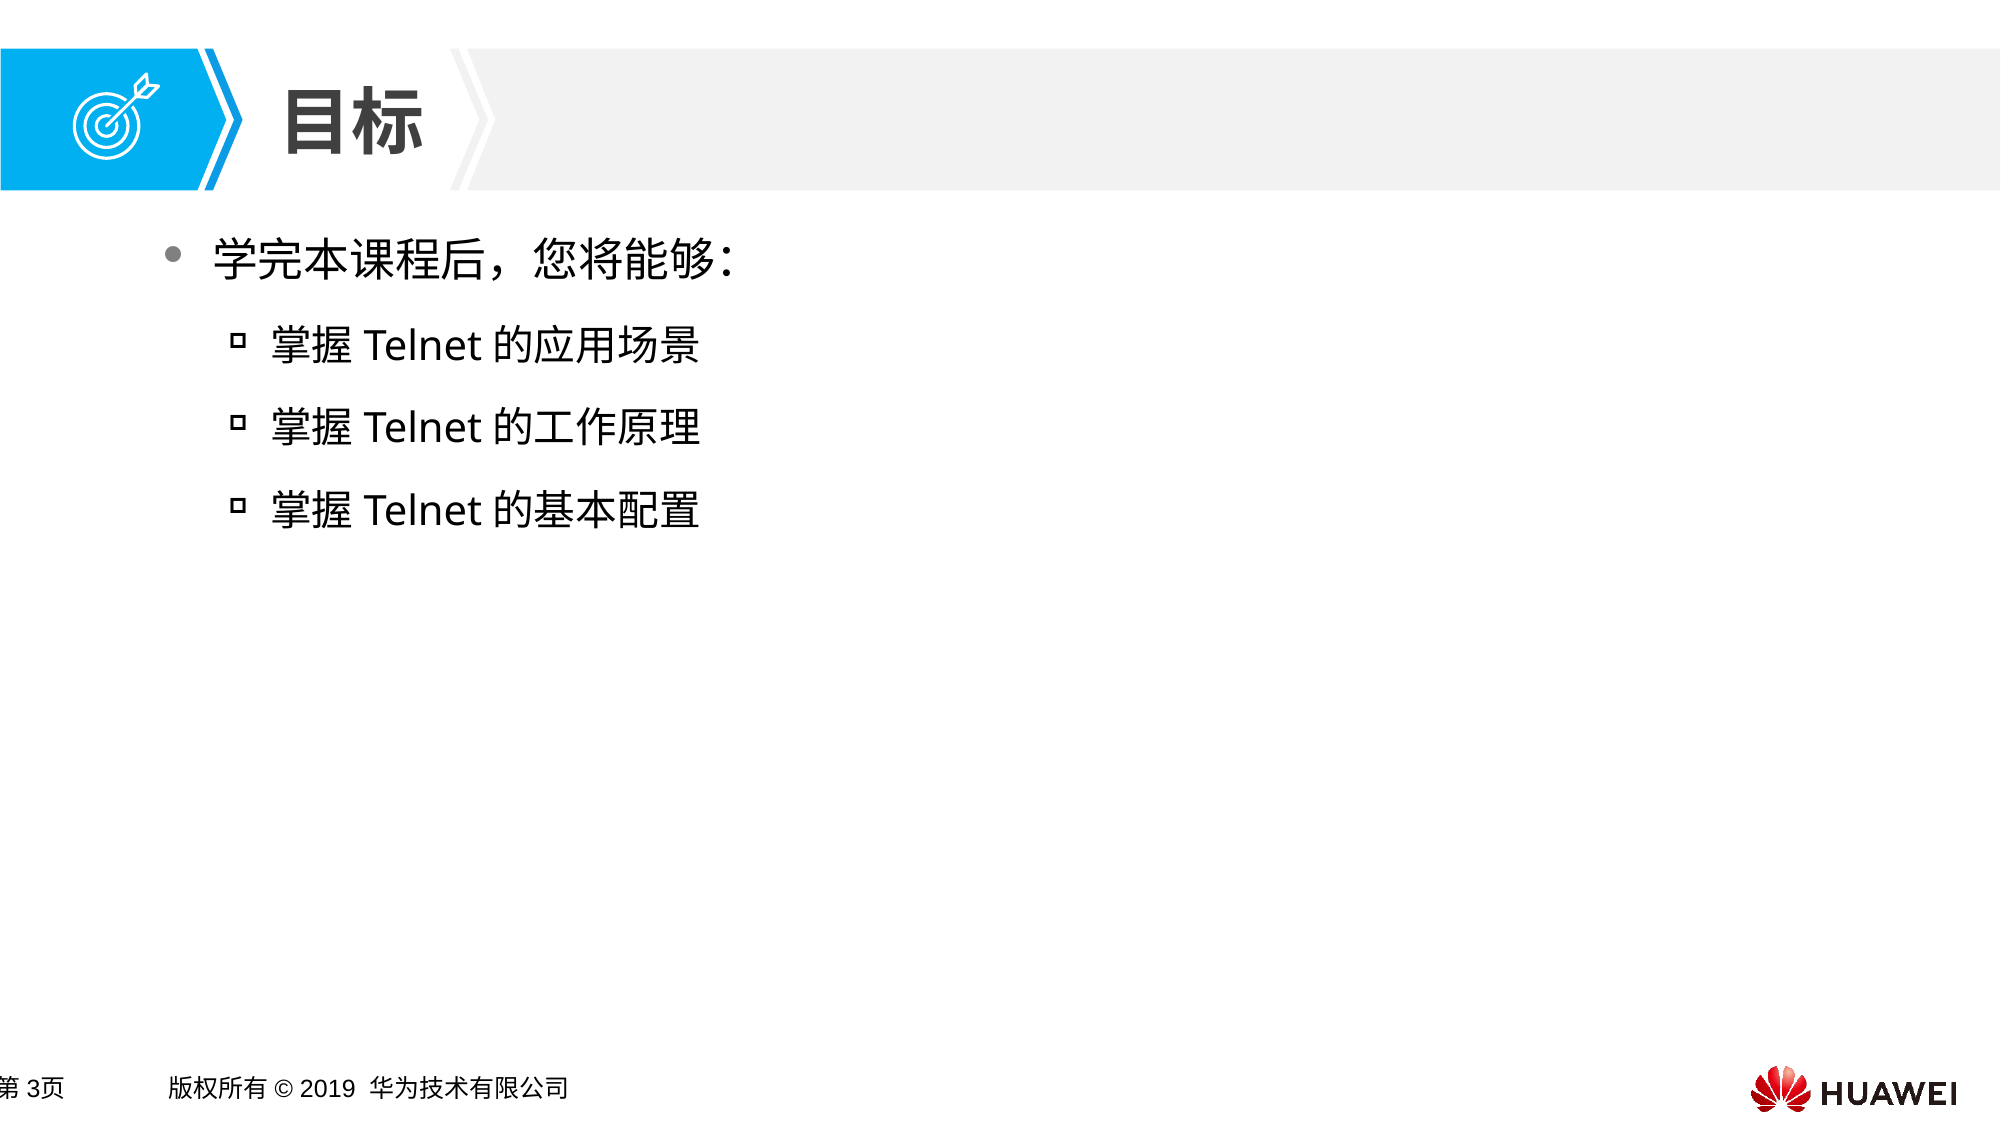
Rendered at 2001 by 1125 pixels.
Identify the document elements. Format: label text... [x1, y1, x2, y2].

list 学完本课程后，您将能够： 掌握Telnet的应用场景 掌握Telnet的工作原理 掌握Telnet的基本配置 [149, 202, 1882, 971]
picture [1751, 1066, 1956, 1112]
